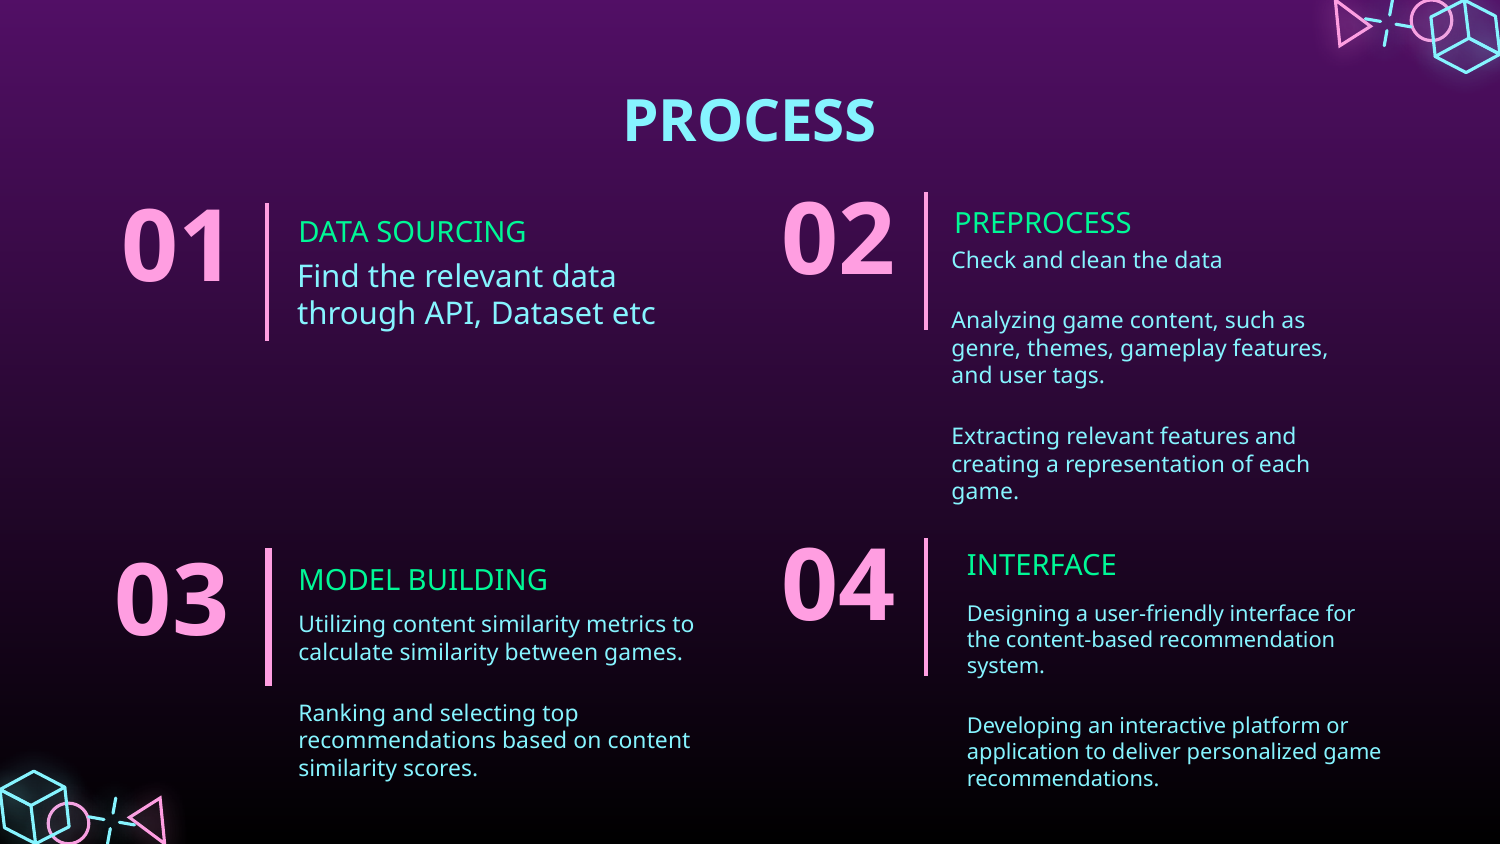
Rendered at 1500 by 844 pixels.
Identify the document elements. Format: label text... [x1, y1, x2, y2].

title 03 [93, 532, 245, 671]
text_box [264, 548, 273, 687]
text_box [923, 538, 929, 677]
title 02 [759, 171, 912, 310]
title 01 [99, 178, 252, 317]
title 04 [759, 517, 912, 656]
subtitle PREPROCESS [939, 189, 1354, 230]
subtitle Utilizing content similarity metrics to calculate similarity between games. Ranking and selecting top recommendations based on content similarity scores. [283, 594, 736, 696]
subtitle Designing a user-friendly interface for the content-based recommendation system. Developing an interactive platform or application to deliver personalized game recommendations. [951, 584, 1405, 685]
subtitle INTERFACE [951, 531, 1366, 584]
subtitle Find the relevant data through API, Dataset etc [282, 241, 735, 342]
subtitle MODEL BUILDING [283, 546, 698, 594]
subtitle Check and clean the data Analyzing game content, such as genre, themes, gameplay features, and user tags. Extracting relevant features and creating a representation of each game. [936, 230, 1389, 331]
text_box [265, 202, 270, 341]
subtitle DATA SOURCING [283, 198, 698, 241]
text_box [923, 191, 929, 330]
title PROCESS [118, 88, 1382, 149]
